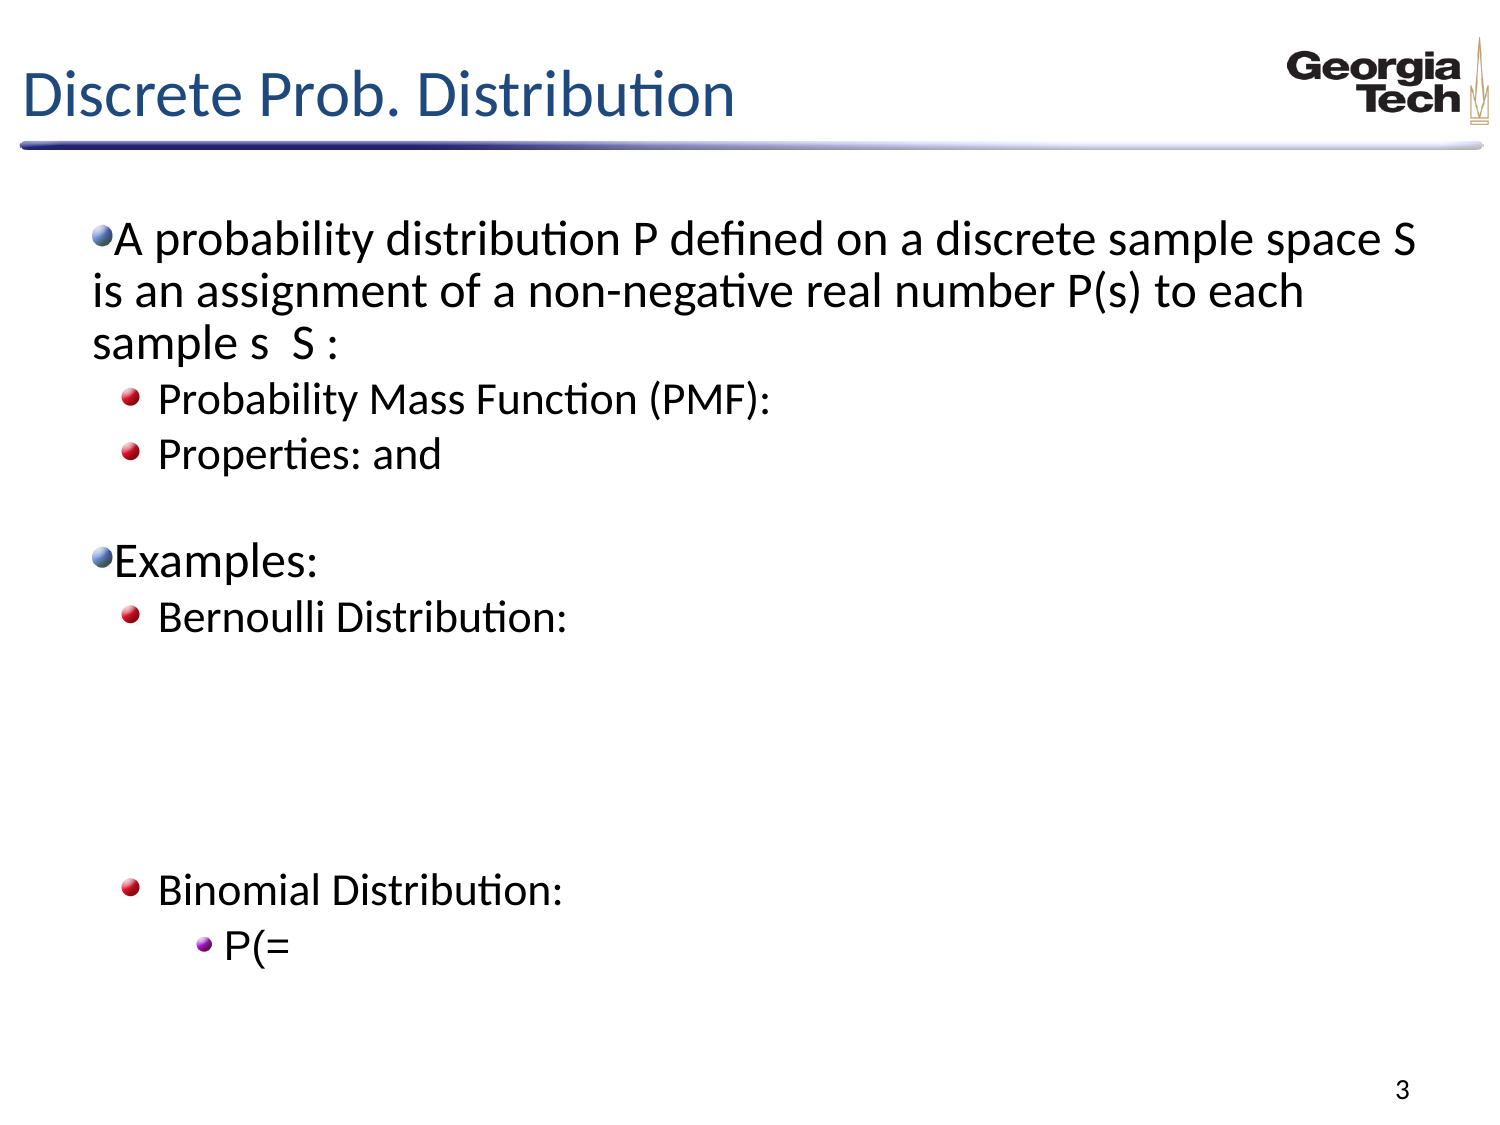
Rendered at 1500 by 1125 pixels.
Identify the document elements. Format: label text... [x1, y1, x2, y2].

picture [120, 603, 141, 625]
picture [90, 545, 114, 570]
title Discrete Prob. Distribution [7, 12, 1238, 138]
picture [195, 935, 213, 953]
picture [120, 876, 141, 898]
picture [120, 386, 141, 407]
slide_number 3 [1112, 1037, 1426, 1113]
picture [90, 223, 114, 249]
picture [1287, 37, 1495, 125]
picture [120, 440, 141, 462]
